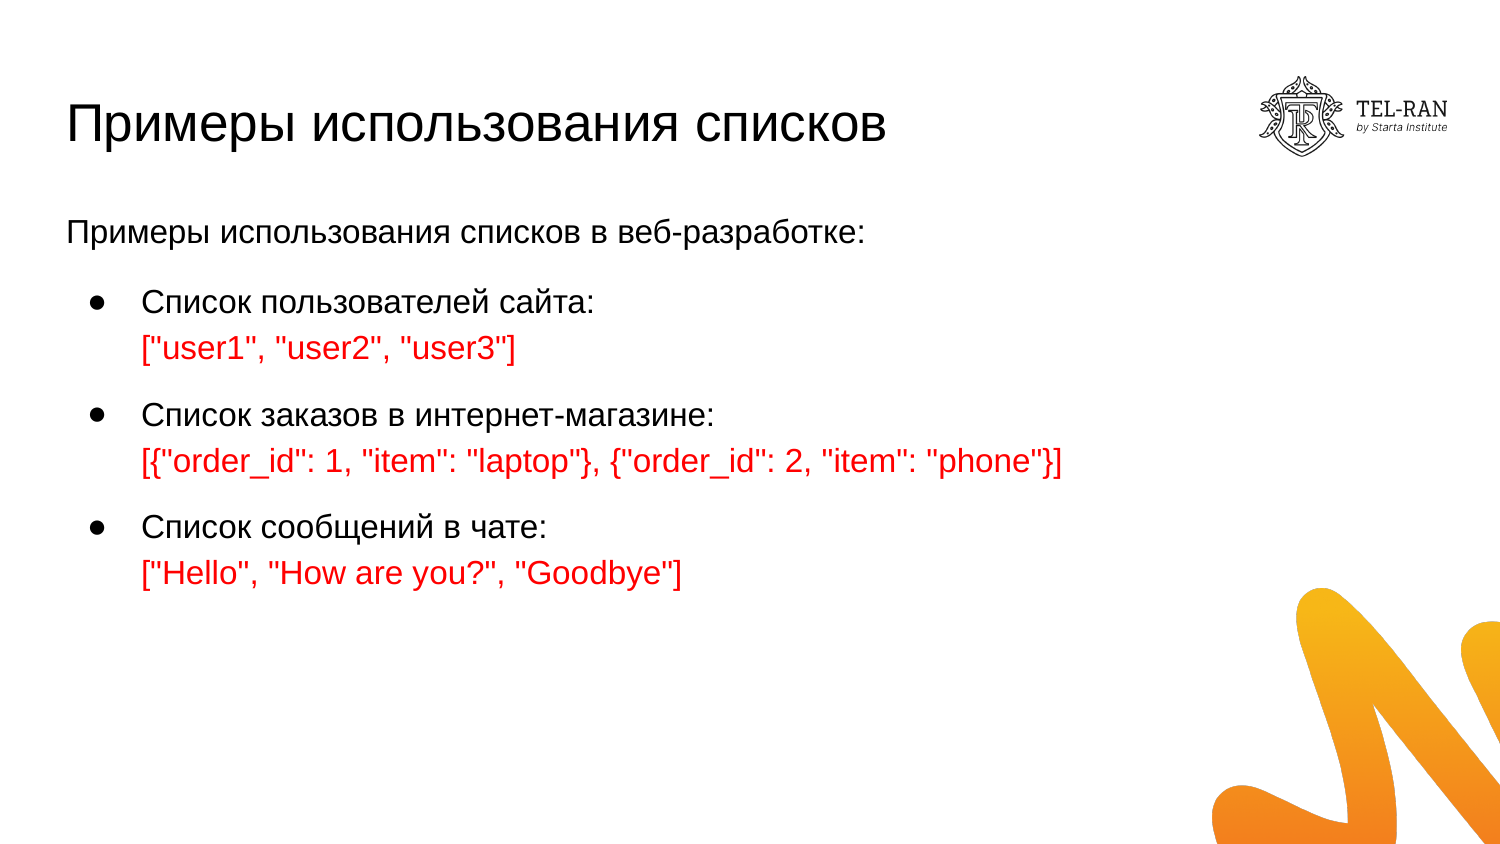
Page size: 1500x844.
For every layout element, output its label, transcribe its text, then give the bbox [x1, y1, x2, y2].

title Примеры использования списков [51, 72, 1449, 167]
picture [1259, 76, 1447, 157]
picture [1152, 588, 1500, 844]
list Примеры использования списков в веб-разработке: Список пользователей сайта: ["user1", "user2", "user3"] Список заказов в интернет-магазине: [{"order_id": 1, "item": "laptop"}, {"order_id": 2, "item": "phone"}] Список сообщений в чате: ["Hello", "How are you?", "Goodbye"] [51, 189, 1289, 750]
